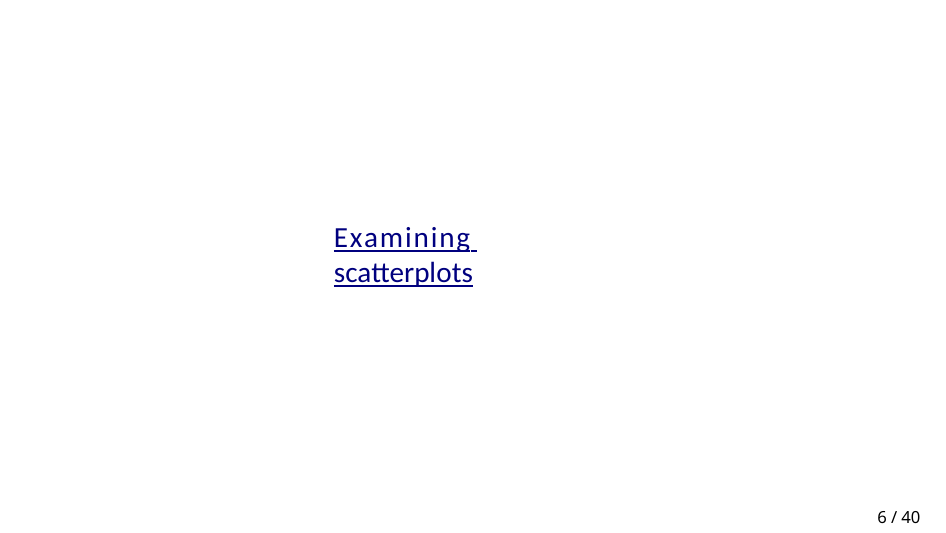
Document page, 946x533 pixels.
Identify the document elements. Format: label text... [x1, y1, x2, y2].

text_box Examining scatterplots [331, 215, 614, 289]
slide_number 6 / 40 [871, 501, 930, 533]
